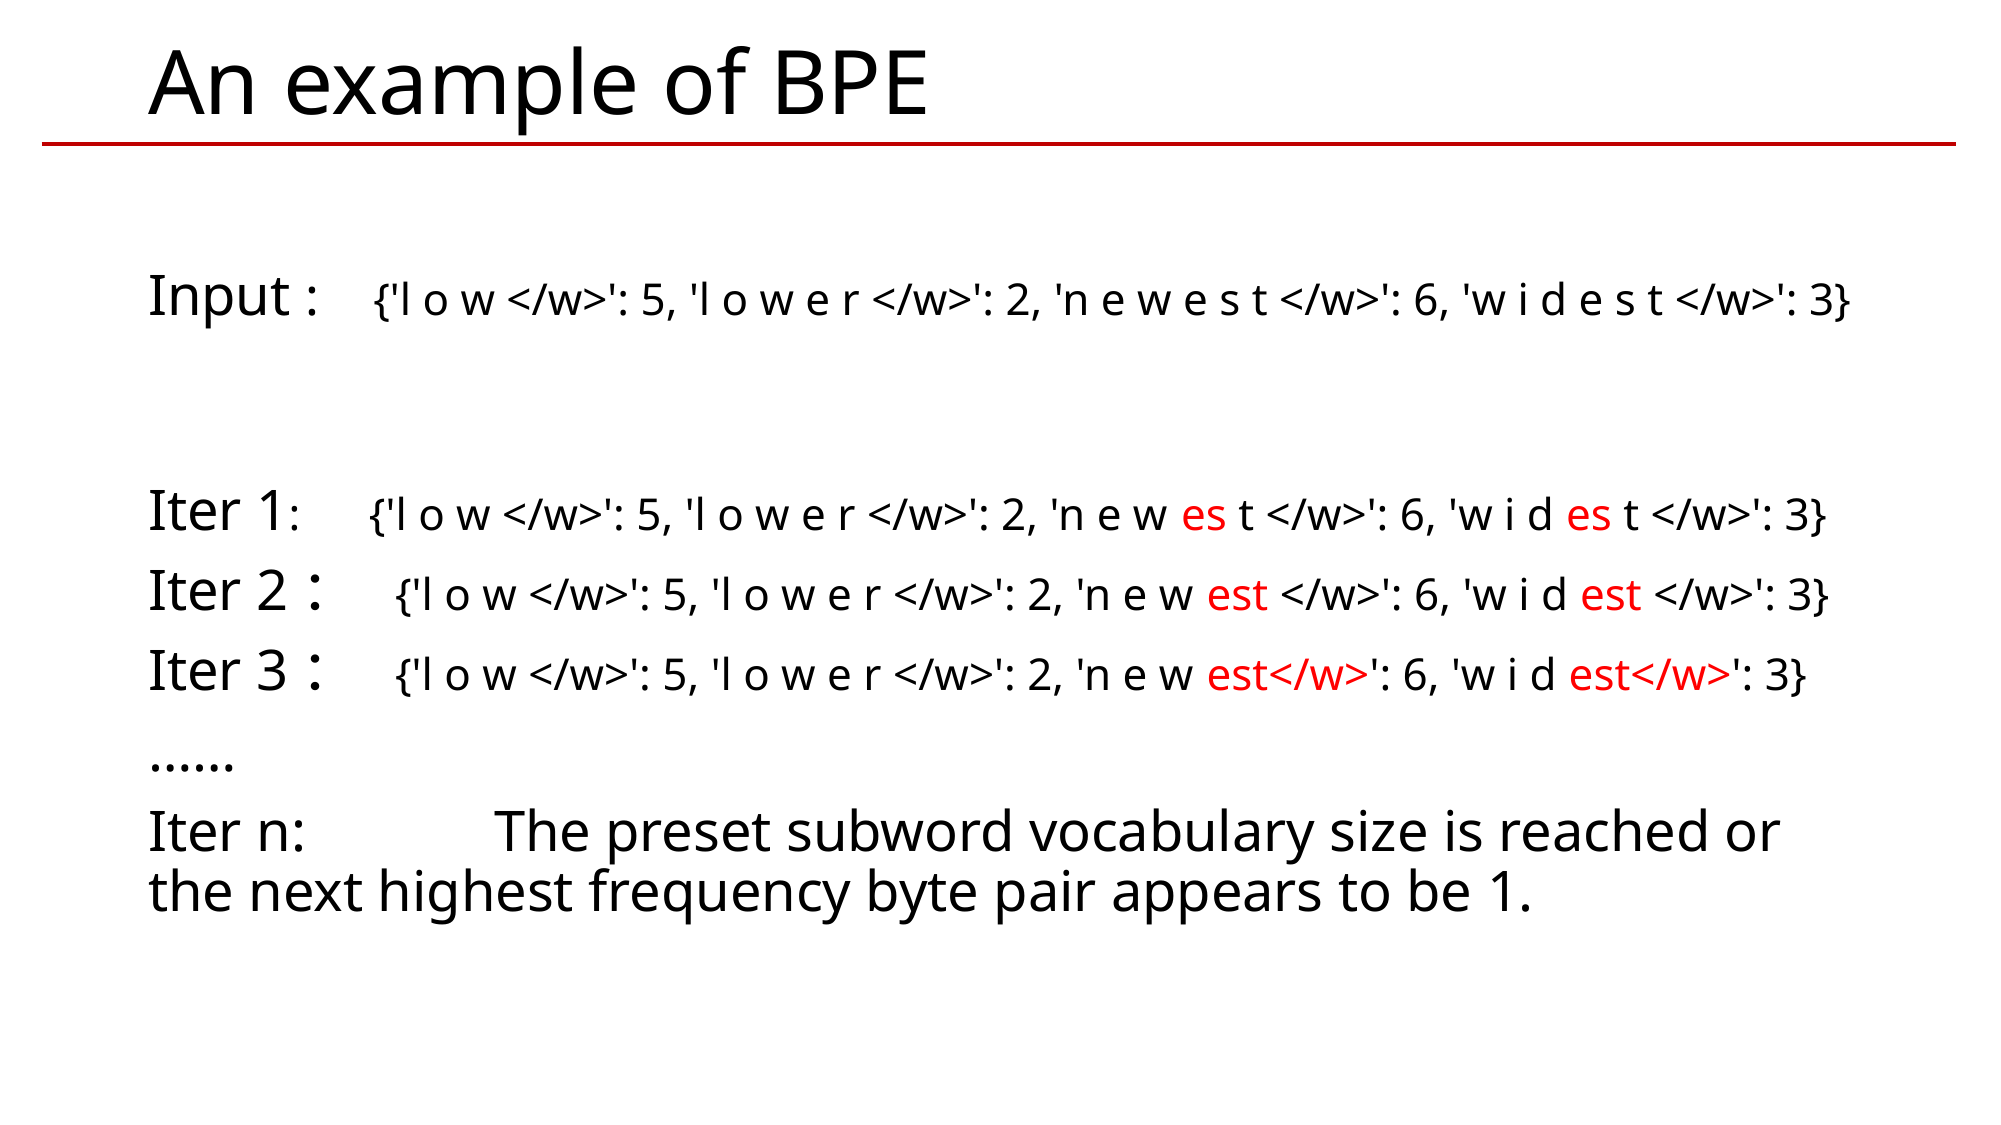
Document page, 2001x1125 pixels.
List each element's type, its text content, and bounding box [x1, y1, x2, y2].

title An example of BPE [133, 29, 1859, 142]
list Input : {'l o w </w>': 5, 'l o w e r </w>': 2, 'n e w e s t </w>': 6, 'w i d e s t </w>': 3} Iter 1: {'l o w </w>': 5, 'l o w e r </w>': 2, 'n e w es t </w>': 6, 'w i d es t </w>': 3} Iter 2： {'l o w </w>': 5, 'l o w e r </w>': 2, 'n e w est </w>': 6, 'w i d est </w>': 3} Iter 3： {'l o w </w>': 5, 'l o w e r </w>': 2, 'n e w est</w>': 6, 'w i d est</w>': 3} …… Iter n: The preset subword vocabulary size is reached or the next highest frequency byte pair appears to be 1. [133, 259, 1876, 974]
